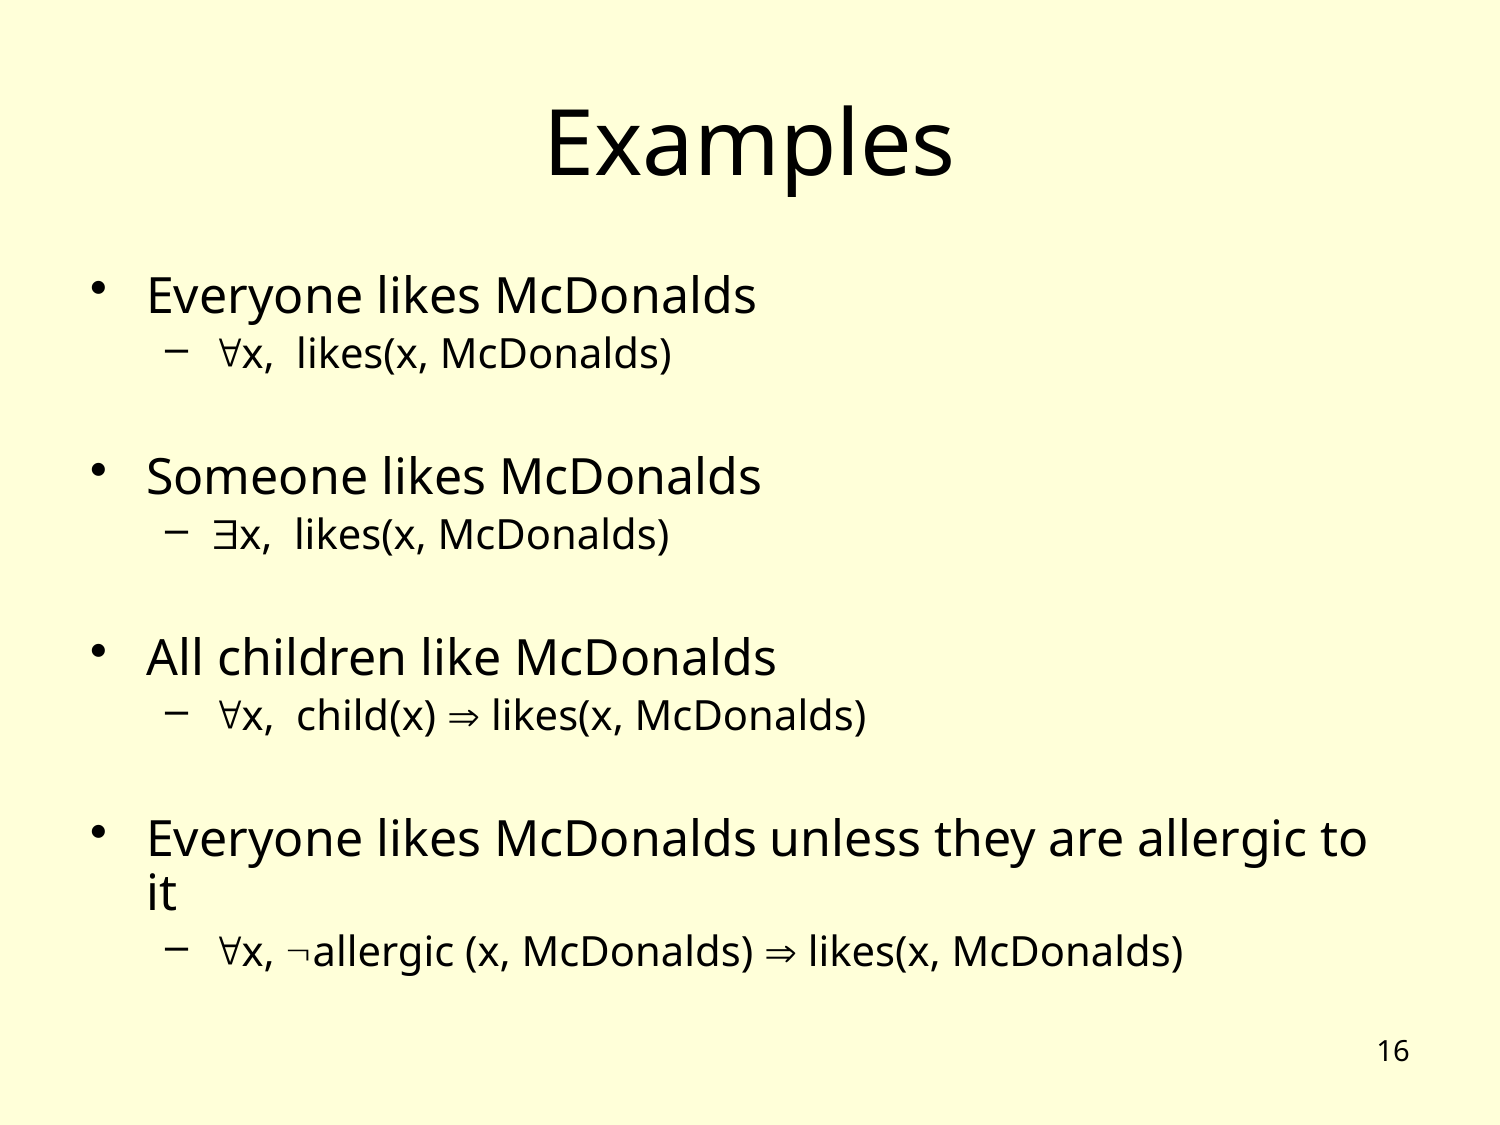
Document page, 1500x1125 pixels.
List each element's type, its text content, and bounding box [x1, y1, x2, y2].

title Examples [74, 44, 1426, 233]
slide_number 16 [1074, 1024, 1426, 1103]
list Everyone likes McDonalds x, likes(x, McDonalds) Someone likes McDonalds x, likes(x, McDonalds) All children like McDonalds x, child(x)  likes(x, McDonalds) Everyone likes McDonalds unless they are allergic to it x, allergic (x, McDonalds)  likes(x, McDonalds) [74, 262, 1426, 1006]
